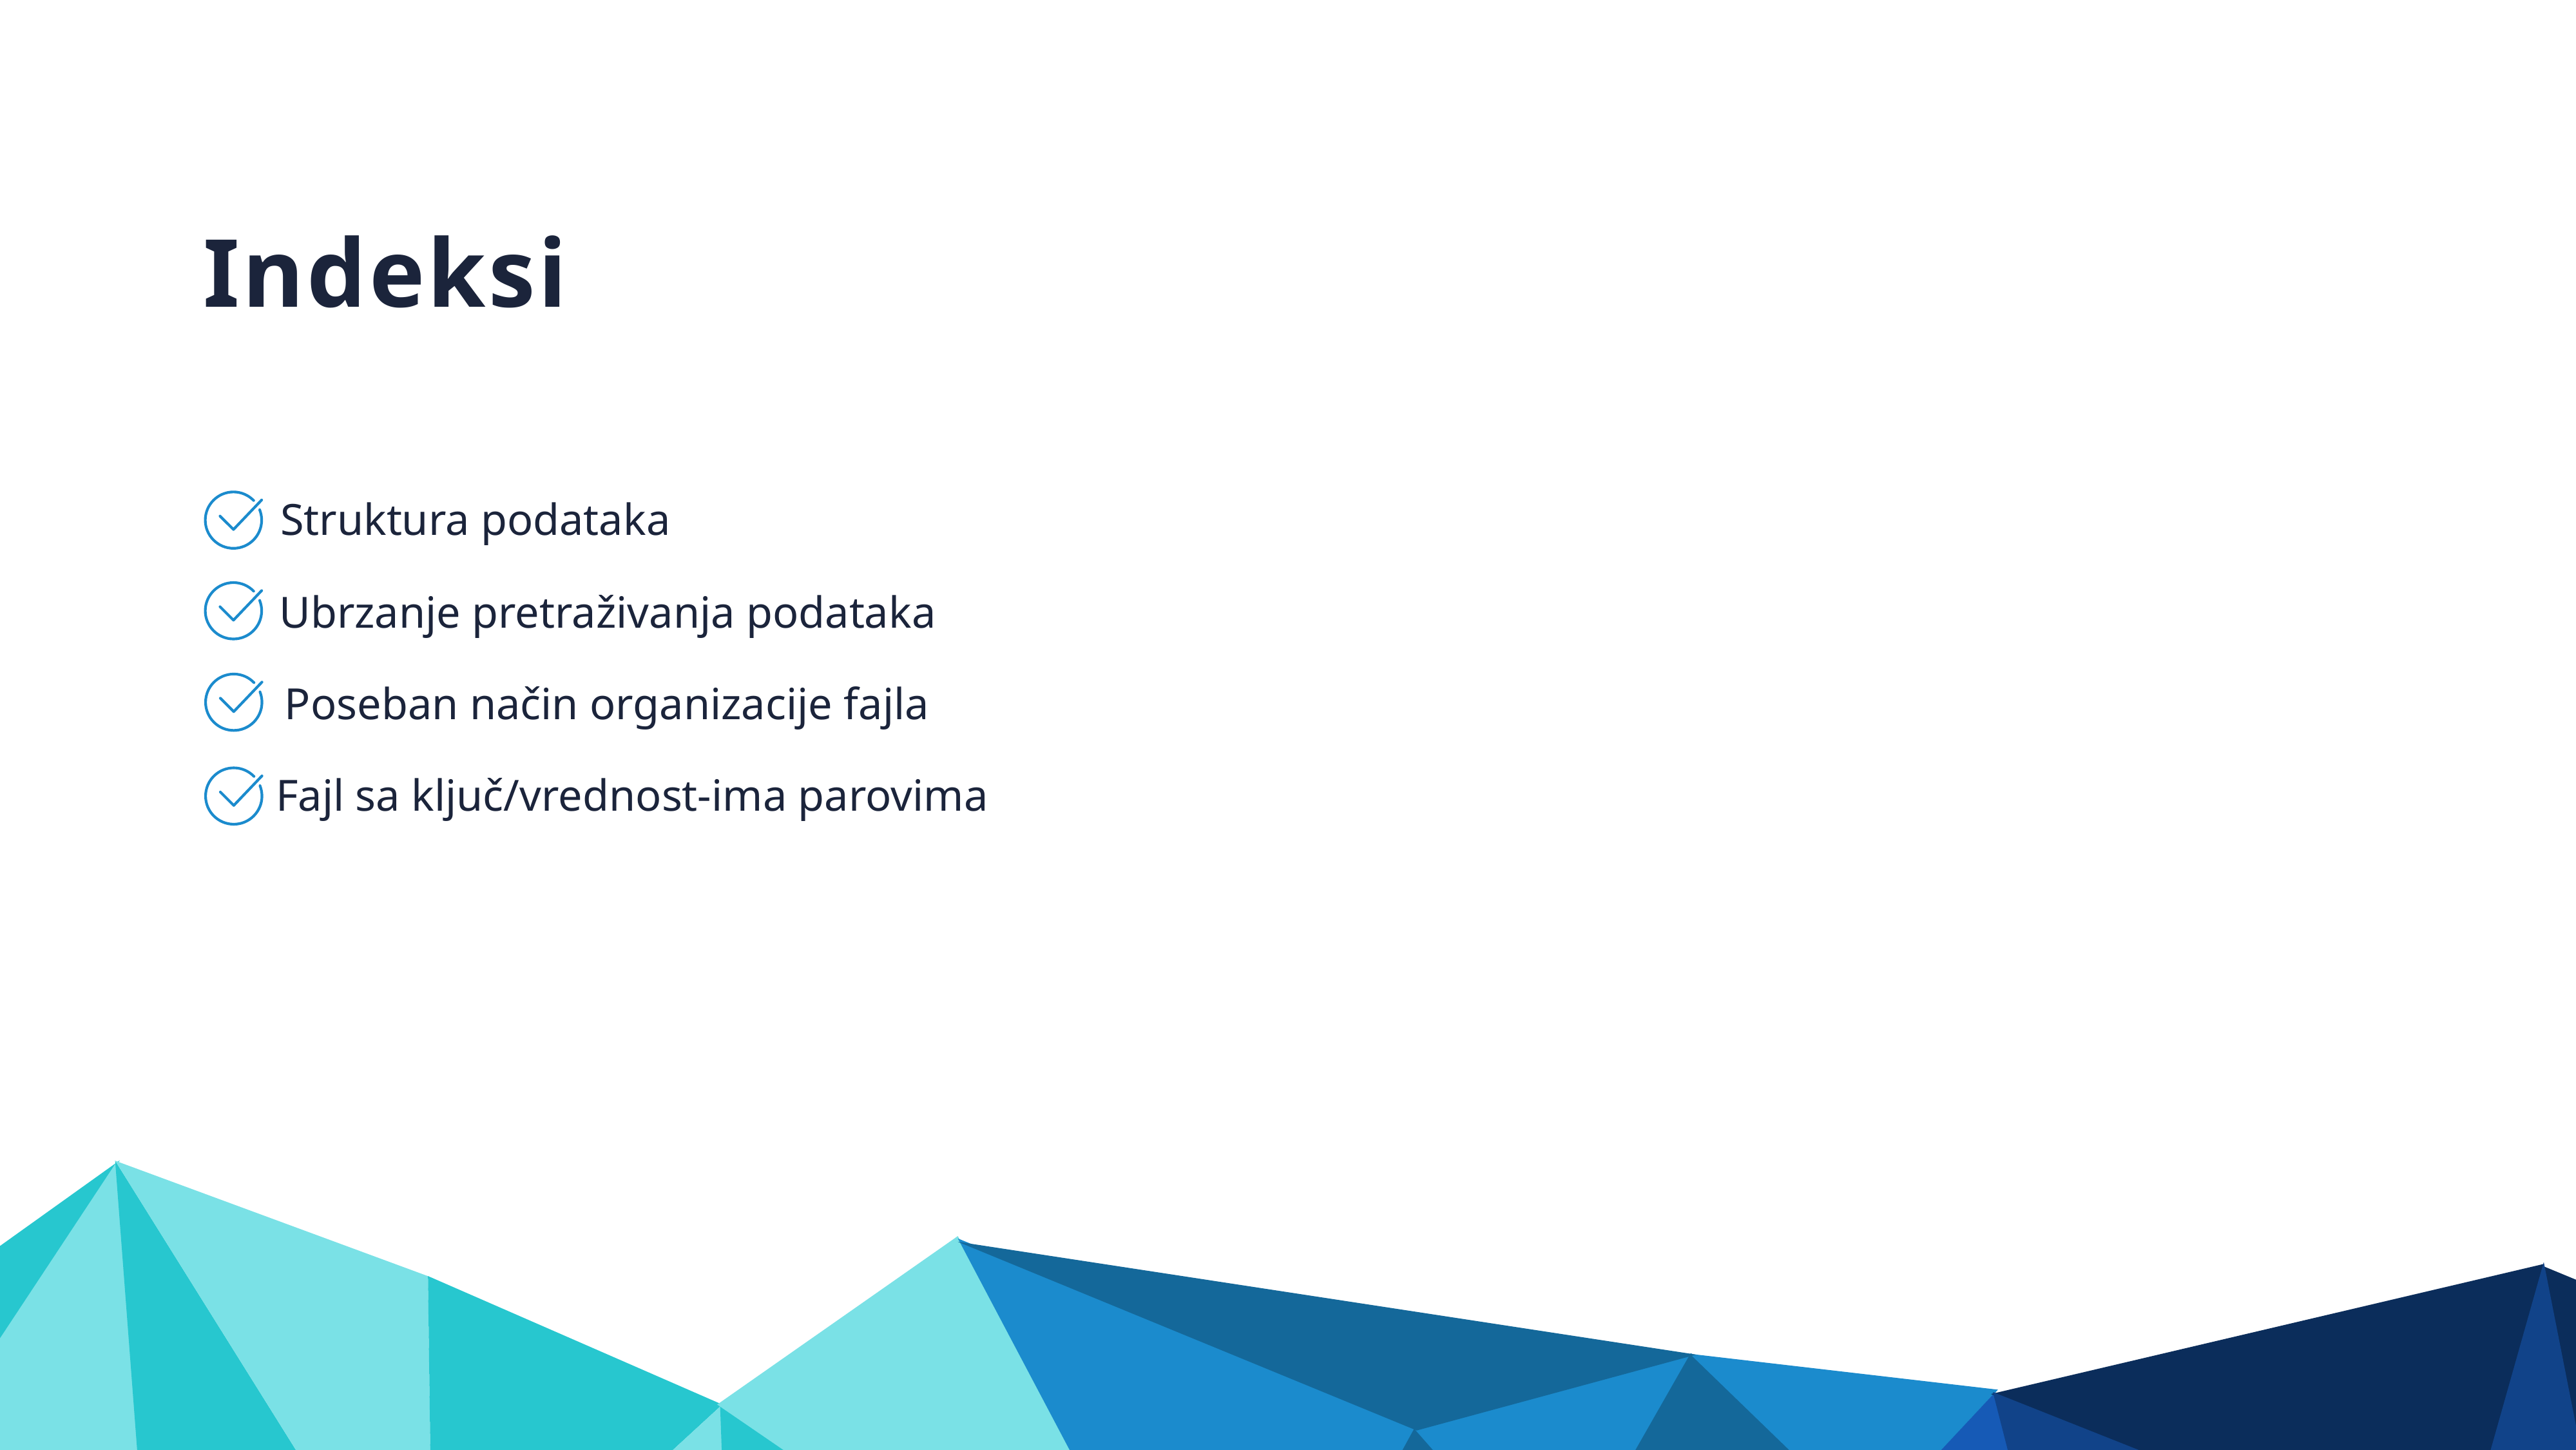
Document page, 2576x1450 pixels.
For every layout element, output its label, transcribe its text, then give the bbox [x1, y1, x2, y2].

text_box Ubrzanje pretraživanja podataka [274, 580, 942, 642]
text_box Indeksi [198, 208, 1495, 331]
text_box [204, 766, 264, 826]
text_box Poseban način organizacije fajla [280, 672, 935, 733]
text_box Struktura podataka [275, 487, 676, 549]
text_box Fajl sa ključ/vrednost-ima parovima [271, 763, 994, 825]
text_box [204, 581, 264, 641]
text_box [204, 672, 264, 732]
text_box [204, 490, 264, 550]
